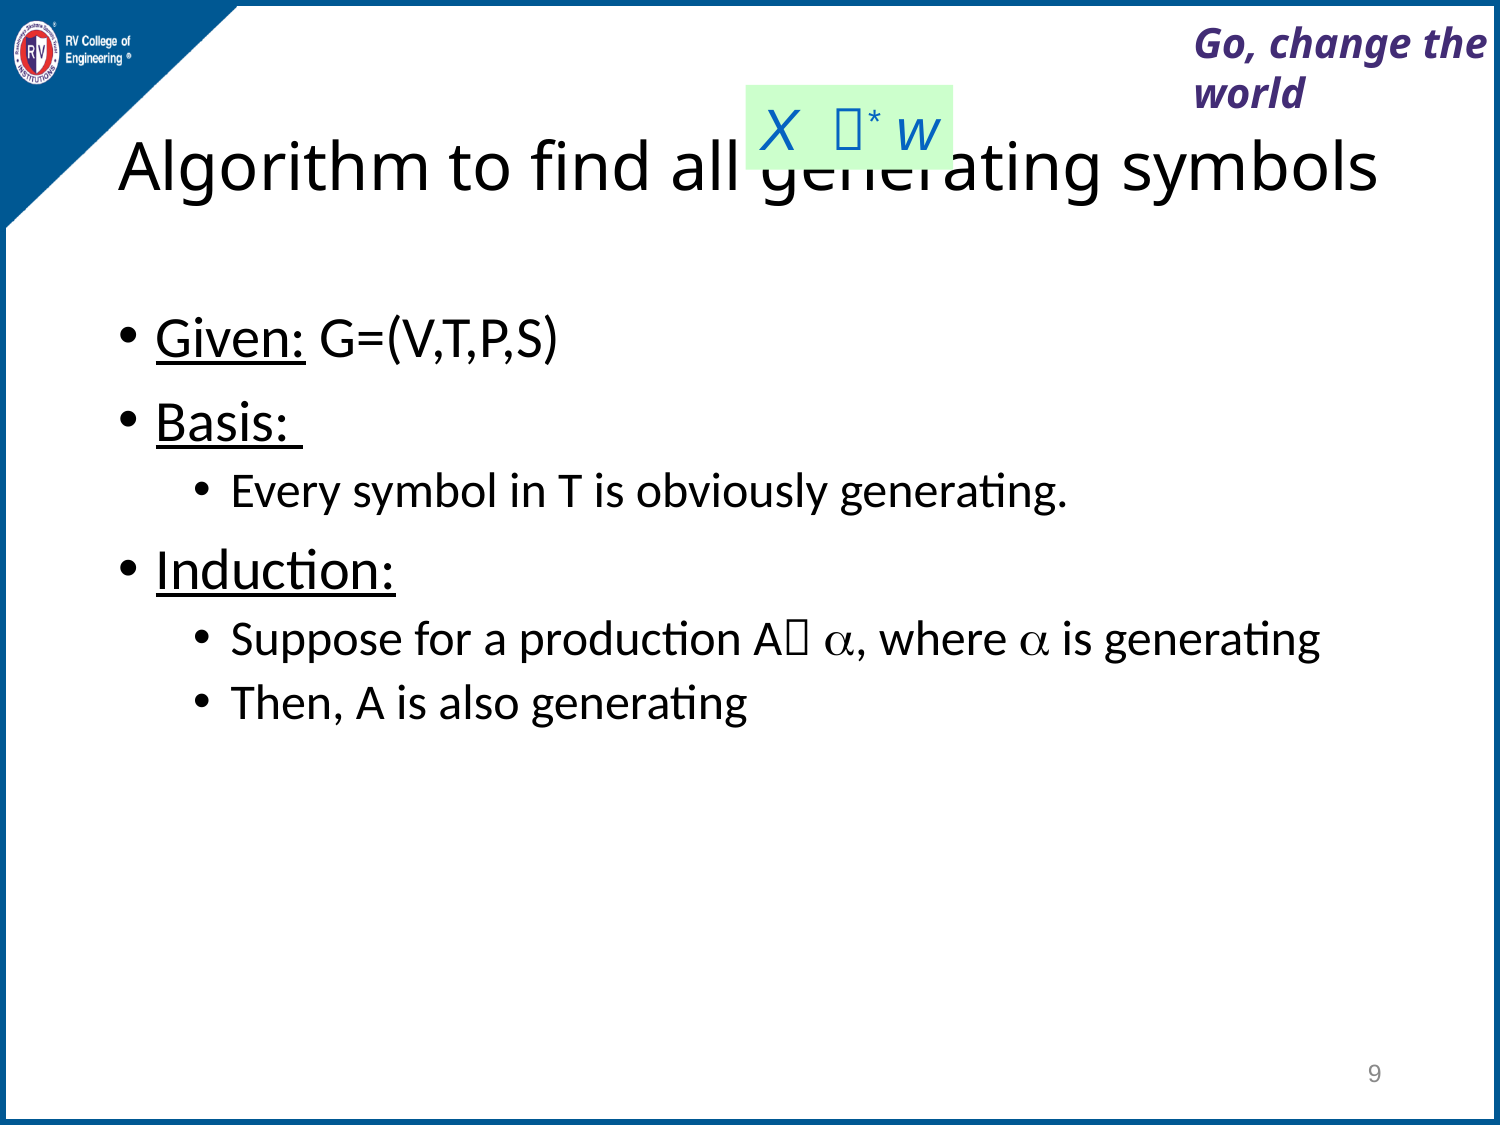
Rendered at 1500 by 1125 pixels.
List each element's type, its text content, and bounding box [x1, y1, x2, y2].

title Algorithm to find all generating symbols [103, 59, 1397, 278]
text_box X * w [745, 84, 954, 170]
slide_number 9 [1059, 1042, 1397, 1103]
list Given: G=(V,T,P,S) Basis: Every symbol in T is obviously generating. Induction: Suppose for a production A , where  is generating Then, A is also generating [103, 299, 1397, 1014]
picture [1, 6, 237, 232]
